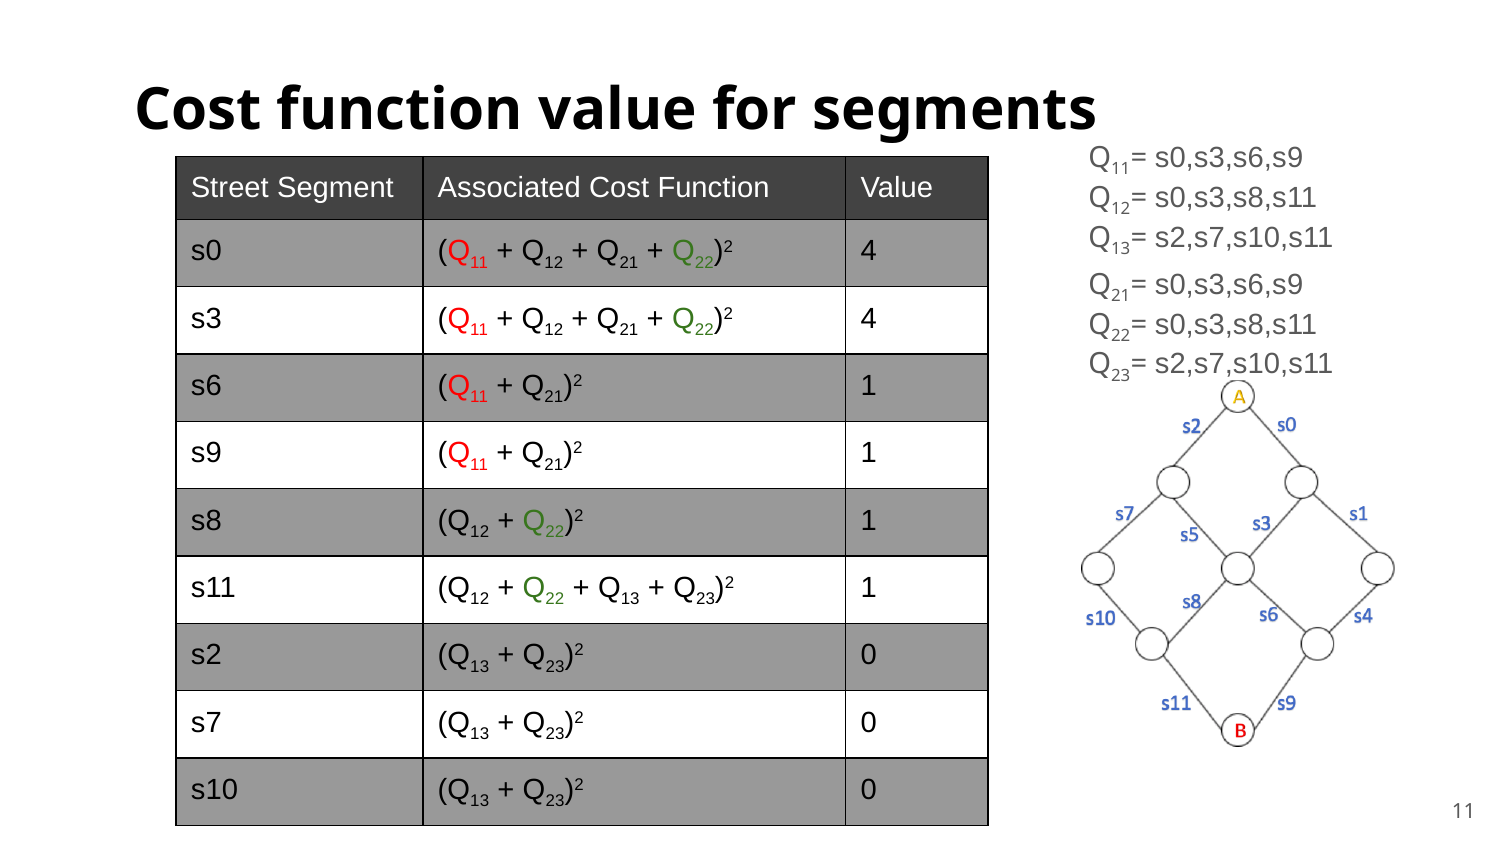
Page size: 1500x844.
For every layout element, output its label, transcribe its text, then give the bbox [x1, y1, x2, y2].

table_cell 1 [846, 489, 987, 555]
table_cell 0 [846, 691, 987, 757]
table_cell (Q13 + Q23)2 [424, 624, 845, 690]
table_cell 1 [846, 355, 987, 421]
table_cell 1 [846, 557, 987, 623]
table_cell (Q11 + Q21)2 [424, 355, 845, 421]
table_header Associated Cost Function [424, 157, 845, 219]
table_cell s2 [177, 624, 422, 690]
table_cell 4 [846, 220, 987, 286]
table_cell s8 [177, 489, 422, 555]
table_cell 0 [846, 759, 987, 825]
table_cell s3 [177, 287, 422, 353]
picture [1022, 361, 1455, 787]
table_cell s6 [177, 355, 422, 421]
title Cost function value for segments [119, 56, 1381, 145]
table_cell s7 [177, 691, 422, 757]
table_cell s10 [177, 759, 422, 825]
slide_number ‹#› [1400, 779, 1491, 844]
table_cell (Q13 + Q23)2 [424, 759, 845, 825]
table_cell (Q11 + Q21)2 [424, 422, 845, 488]
table_cell (Q11 + Q12 + Q21 + Q22)2 [424, 287, 845, 353]
table_cell (Q11 + Q12 + Q21 + Q22)2 [424, 220, 845, 286]
table_cell (Q12 + Q22)2 [424, 489, 845, 555]
text_box Q21= s0,s3,s6,s9 Q22= s0,s3,s8,s11 Q23= s2,s7,s10,s11 [1073, 250, 1405, 359]
table_cell 0 [846, 624, 987, 690]
table_cell 1 [846, 422, 987, 488]
table_header Value [846, 157, 987, 219]
table_cell s11 [177, 557, 422, 623]
table_cell s9 [177, 422, 422, 488]
table_cell 4 [846, 287, 987, 353]
table_header Street Segment [177, 157, 422, 219]
table_cell s0 [177, 220, 422, 286]
table_cell (Q13 + Q23)2 [424, 691, 845, 757]
table_cell (Q12 + Q22 + Q13 + Q23)2 [424, 557, 845, 623]
text_box Q11= s0,s3,s6,s9 Q12= s0,s3,s8,s11 Q13= s2,s7,s10,s11 [1073, 123, 1405, 250]
